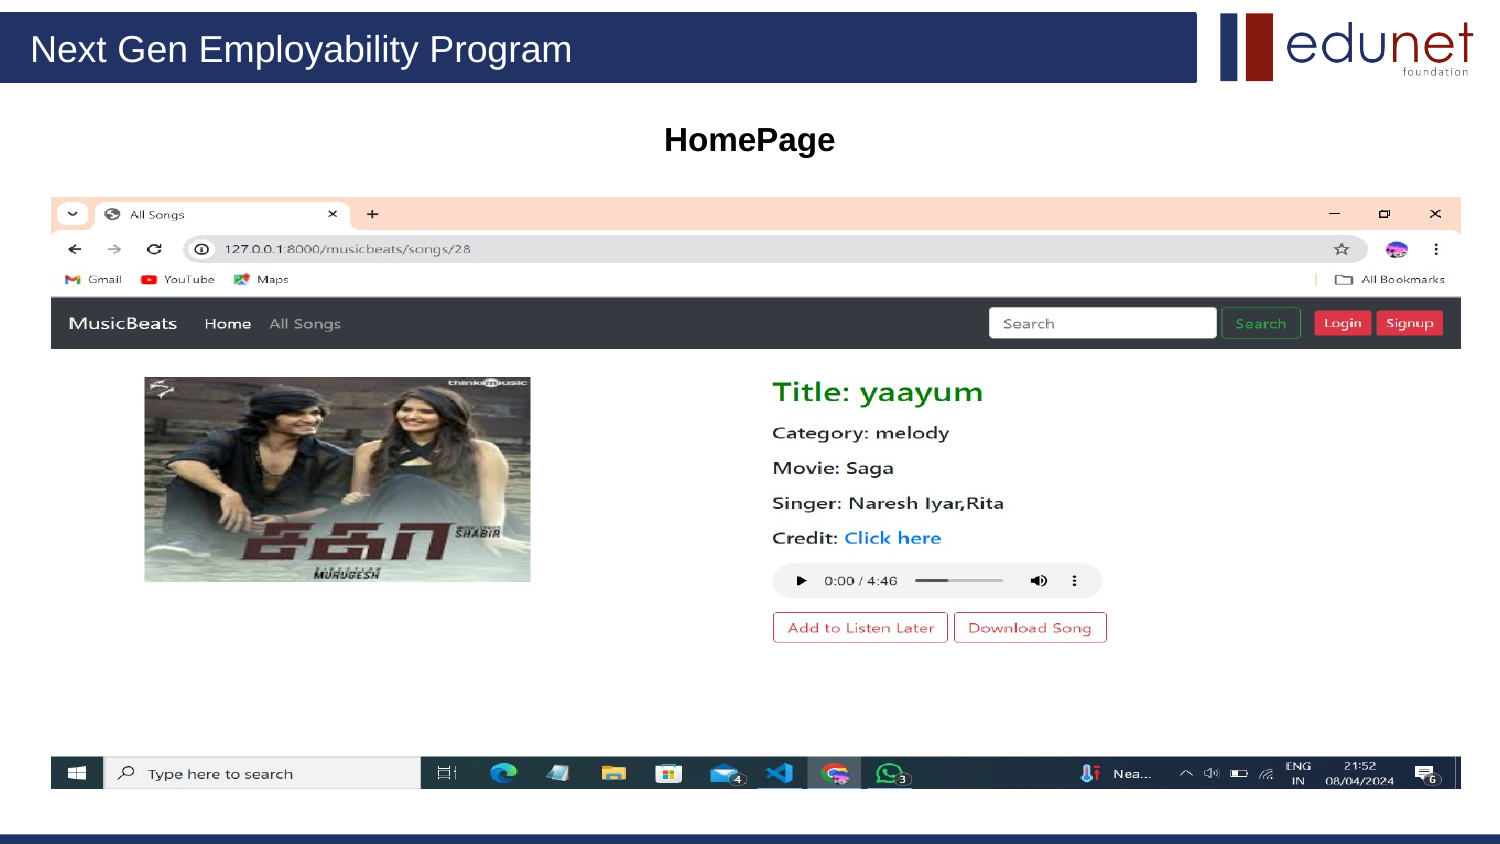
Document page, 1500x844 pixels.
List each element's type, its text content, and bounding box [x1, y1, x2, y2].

title HomePage [25, 100, 1475, 175]
picture [50, 197, 1462, 789]
picture [1279, 14, 1482, 83]
